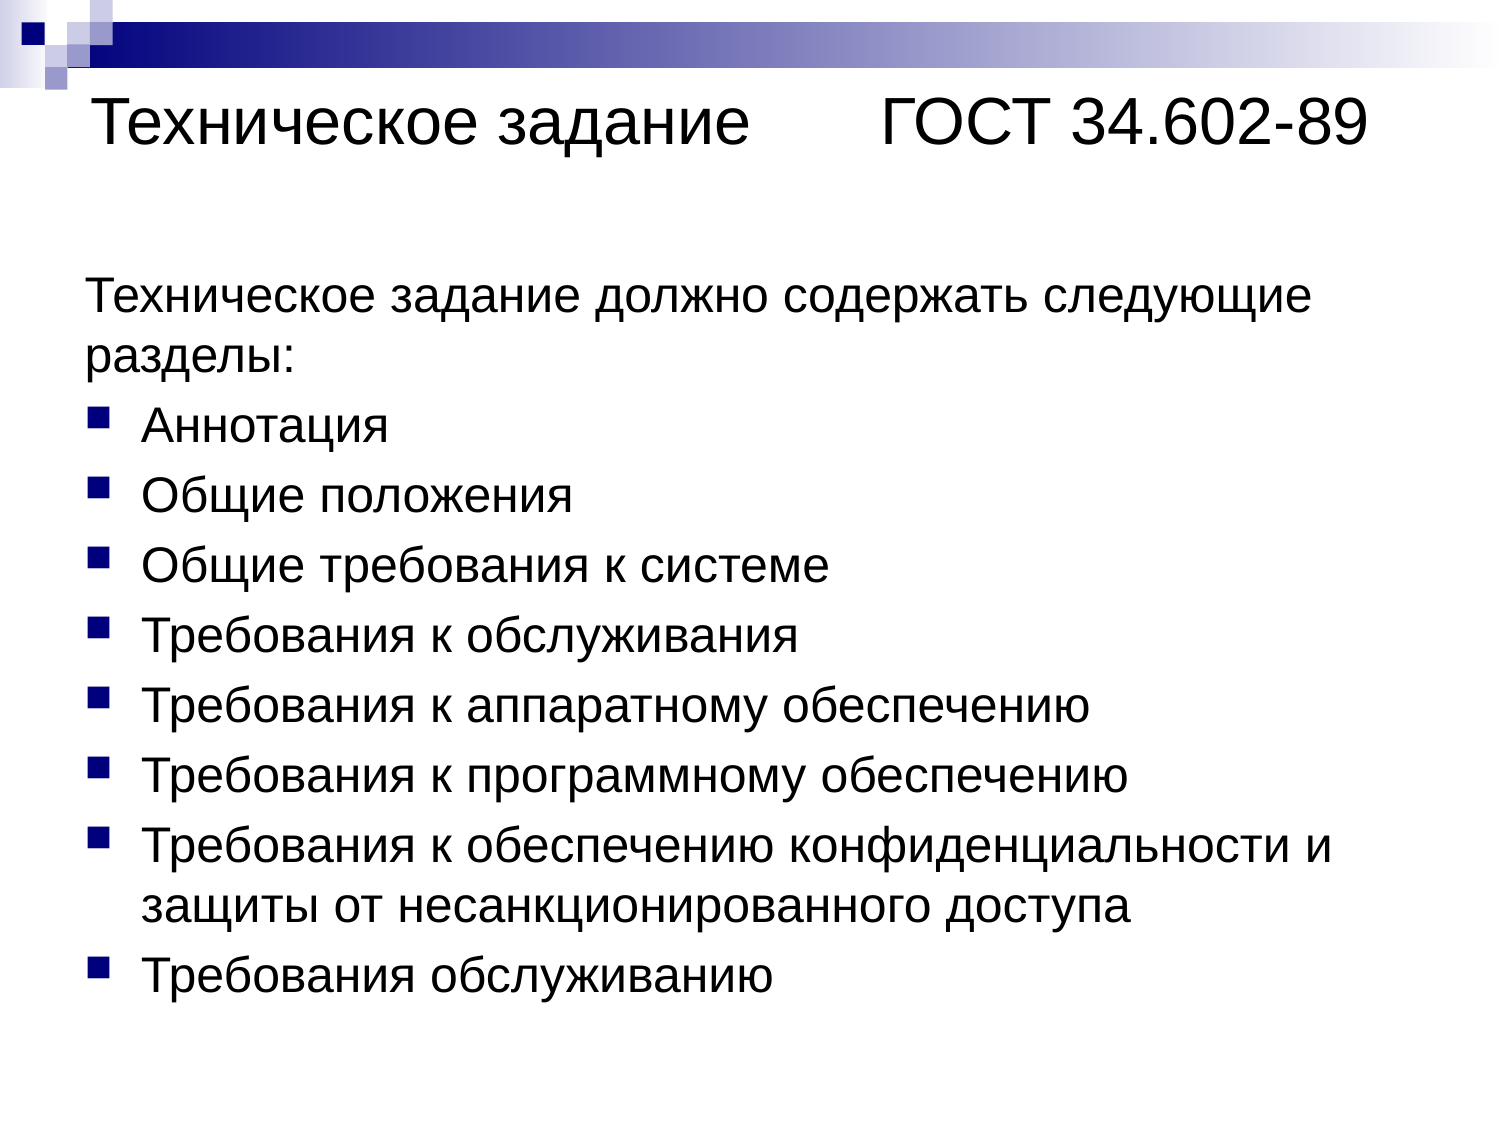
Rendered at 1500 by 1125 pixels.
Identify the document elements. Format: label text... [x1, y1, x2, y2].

list Техническое задание должно содержать следующие разделы: Аннотация Общие положения Общие требования к системе Требования к обслуживания Требования к аппаратному обеспечению Требования к программному обеспечению Требования к обеспечению конфиденциальности и защиты от несанкционированного доступа Требования обслуживанию [69, 255, 1420, 1106]
title Техническое задание ГОСТ 34.602-89 [75, 75, 1425, 161]
